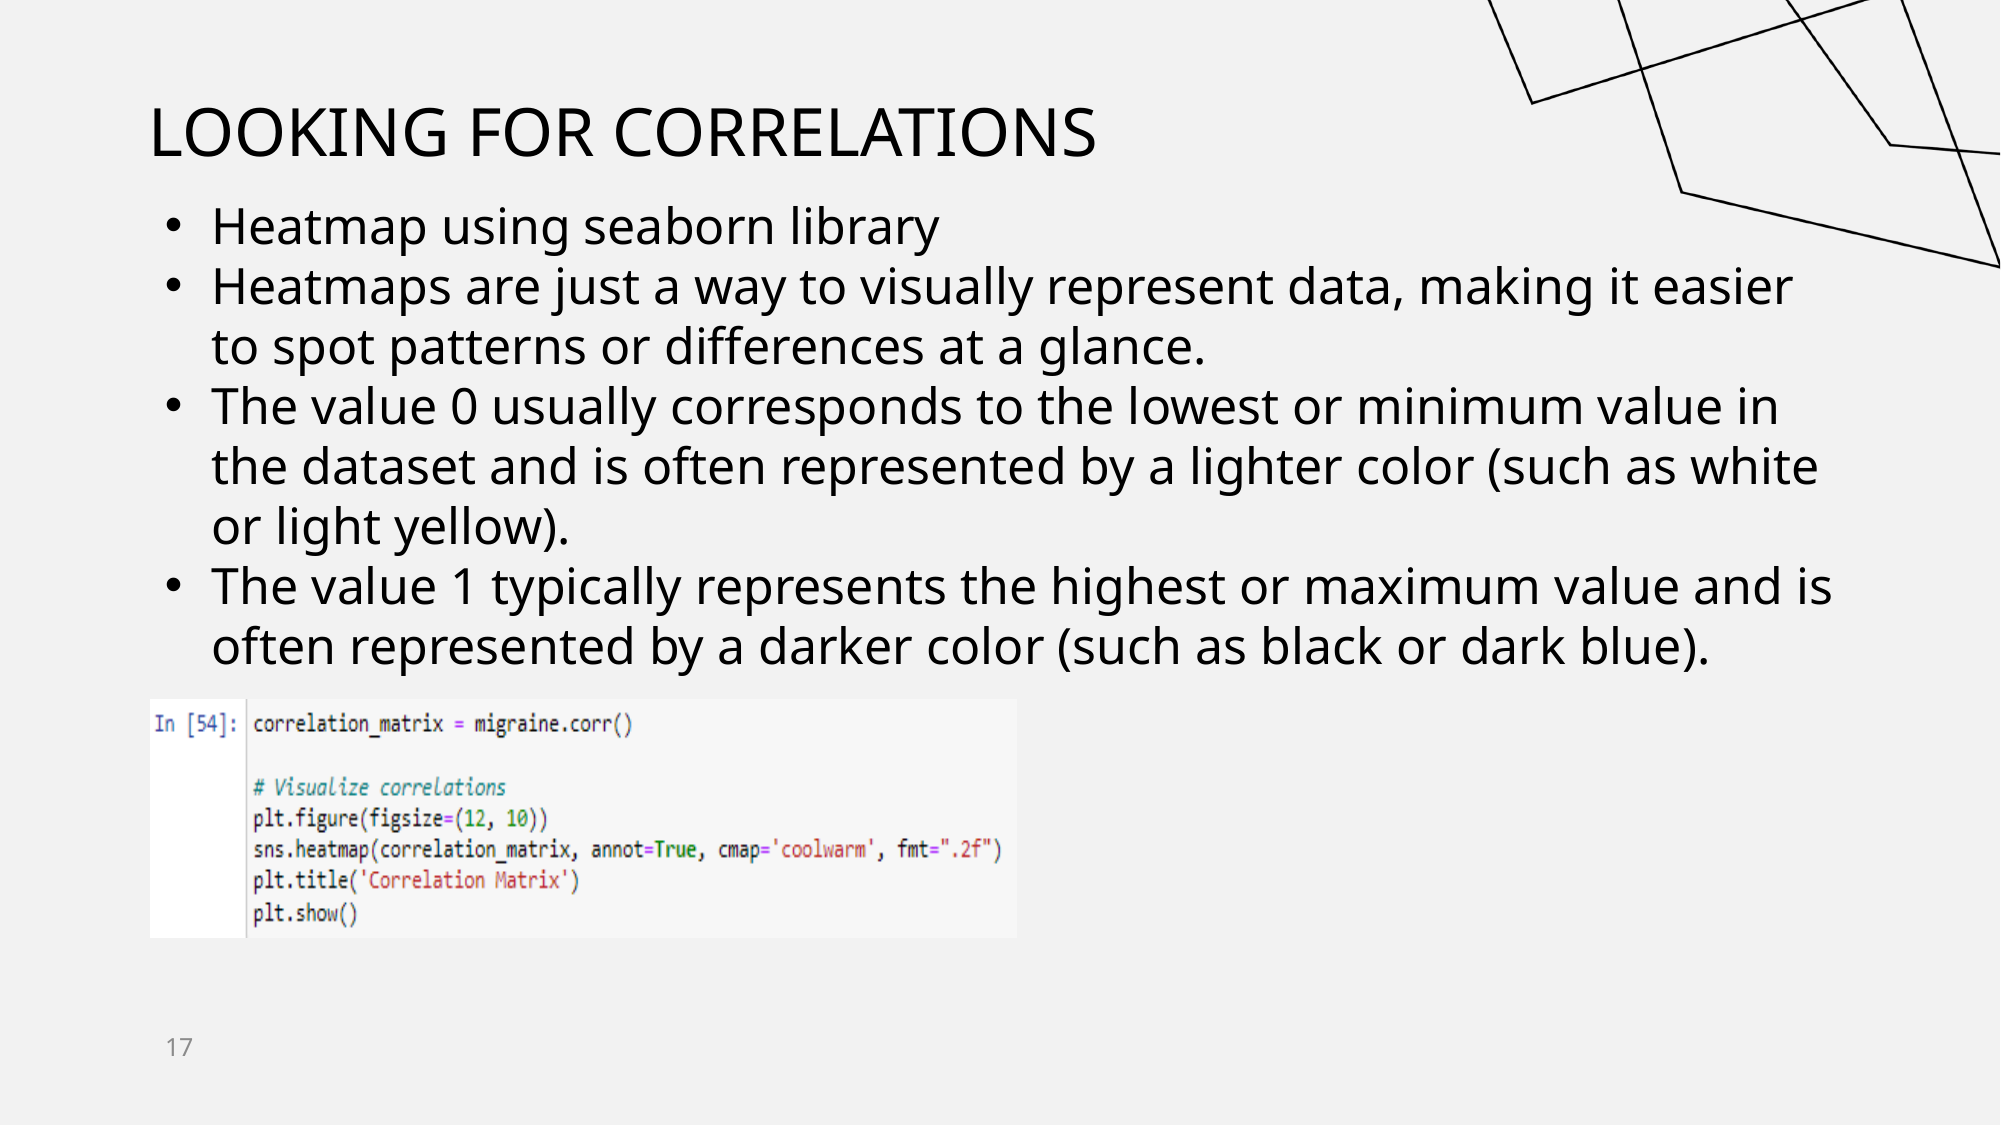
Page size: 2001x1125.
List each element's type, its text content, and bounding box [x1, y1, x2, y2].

picture [149, 699, 1017, 938]
title Looking For Correlations [133, 15, 1479, 254]
slide_number 17 [150, 1024, 254, 1074]
picture [1412, 0, 2001, 277]
text_box Heatmap using seaborn library Heatmaps are just a way to visually represent data, making it easier to spot patterns or differences at a glance. The value 0 usually corresponds to the lowest or minimum value in the dataset and is often represented by a lighter color (such as white or light yellow). The value 1 typically represents the highest or maximum value and is often represented by a darker color (such as black or dark blue). [150, 187, 1865, 682]
